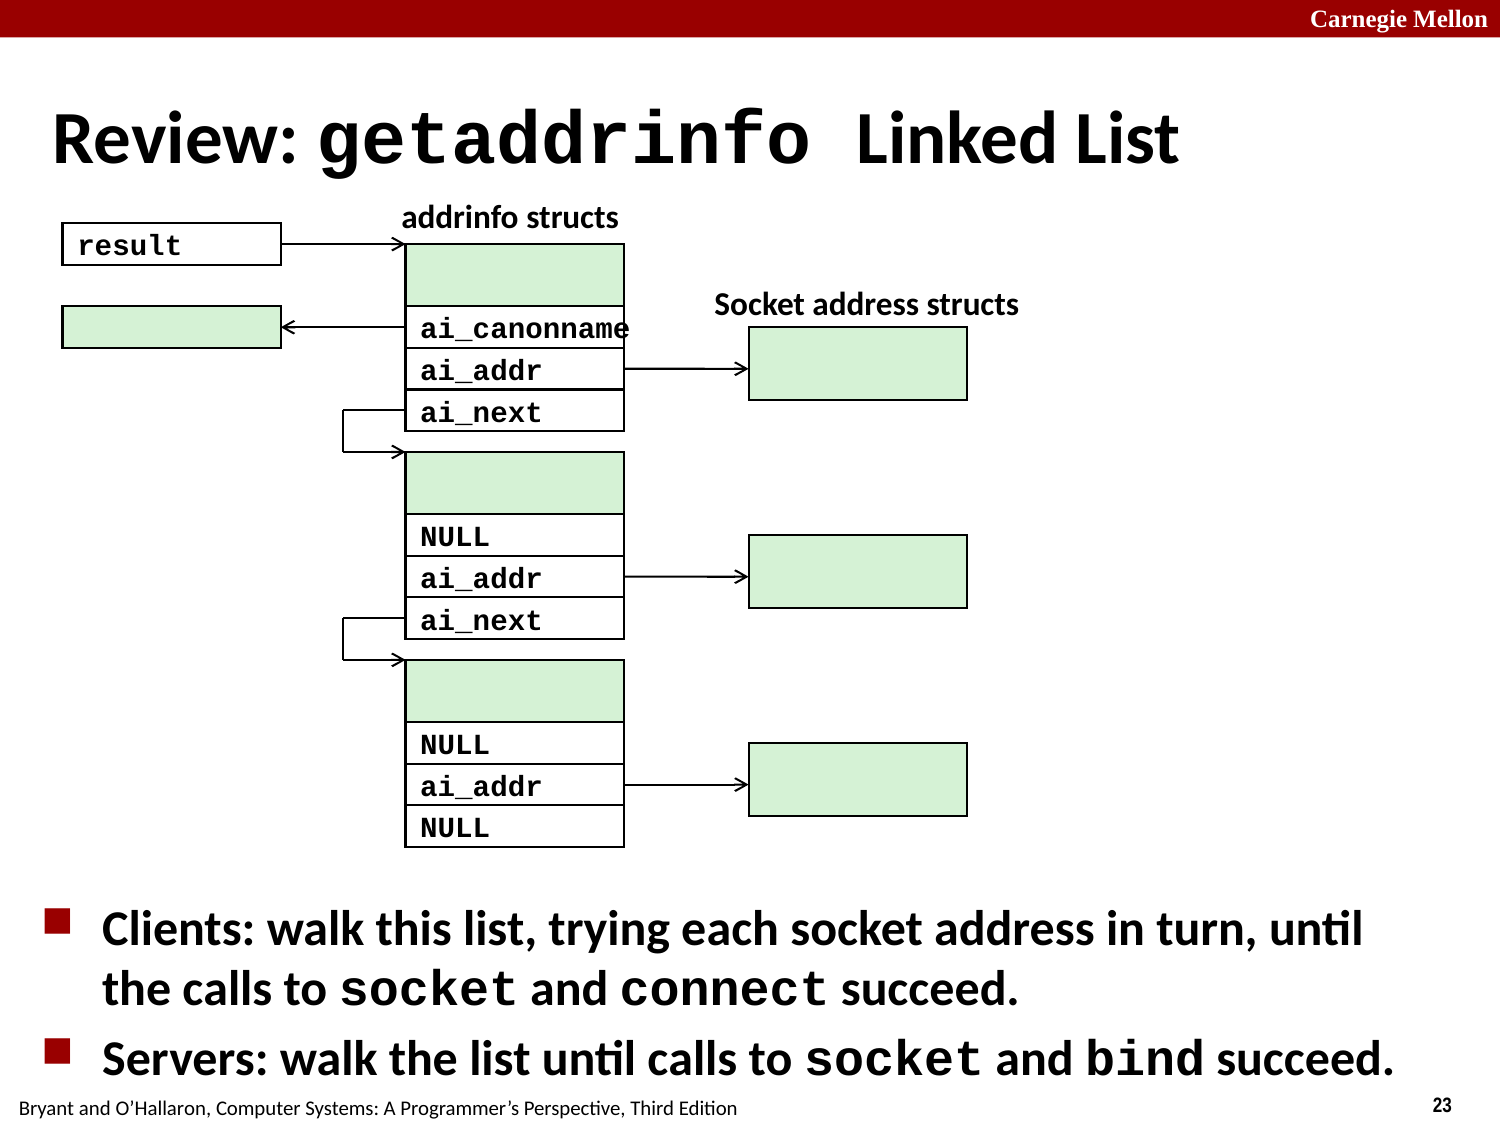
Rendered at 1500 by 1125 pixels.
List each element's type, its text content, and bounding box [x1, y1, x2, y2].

title Review: getaddrinfo Linked List [37, 71, 1488, 197]
text_box addrinfo structs [386, 187, 635, 243]
text_box NULL [405, 515, 624, 555]
text_box [748, 330, 967, 400]
text_box NULL [405, 805, 624, 847]
text_box [748, 535, 967, 608]
text_box [405, 244, 624, 307]
list Clients: walk this list, trying each socket address in turn, until the calls to socket and connect succeed. Servers: walk the list until calls to socket and bind succeed. [30, 887, 1416, 1125]
text_box ai_canonname [405, 307, 624, 347]
text_box [62, 306, 281, 348]
text_box ai_addr [405, 347, 624, 389]
text_box ai_next [405, 389, 624, 432]
text_box ai_addr [405, 763, 624, 805]
text_box [405, 659, 624, 723]
text_box [748, 743, 967, 816]
text_box result [62, 223, 281, 265]
text_box ai_addr [405, 555, 624, 597]
text_box NULL [405, 723, 624, 763]
text_box Socket address structs [699, 275, 1035, 330]
text_box ai_next [405, 597, 624, 639]
text_box [405, 451, 624, 515]
